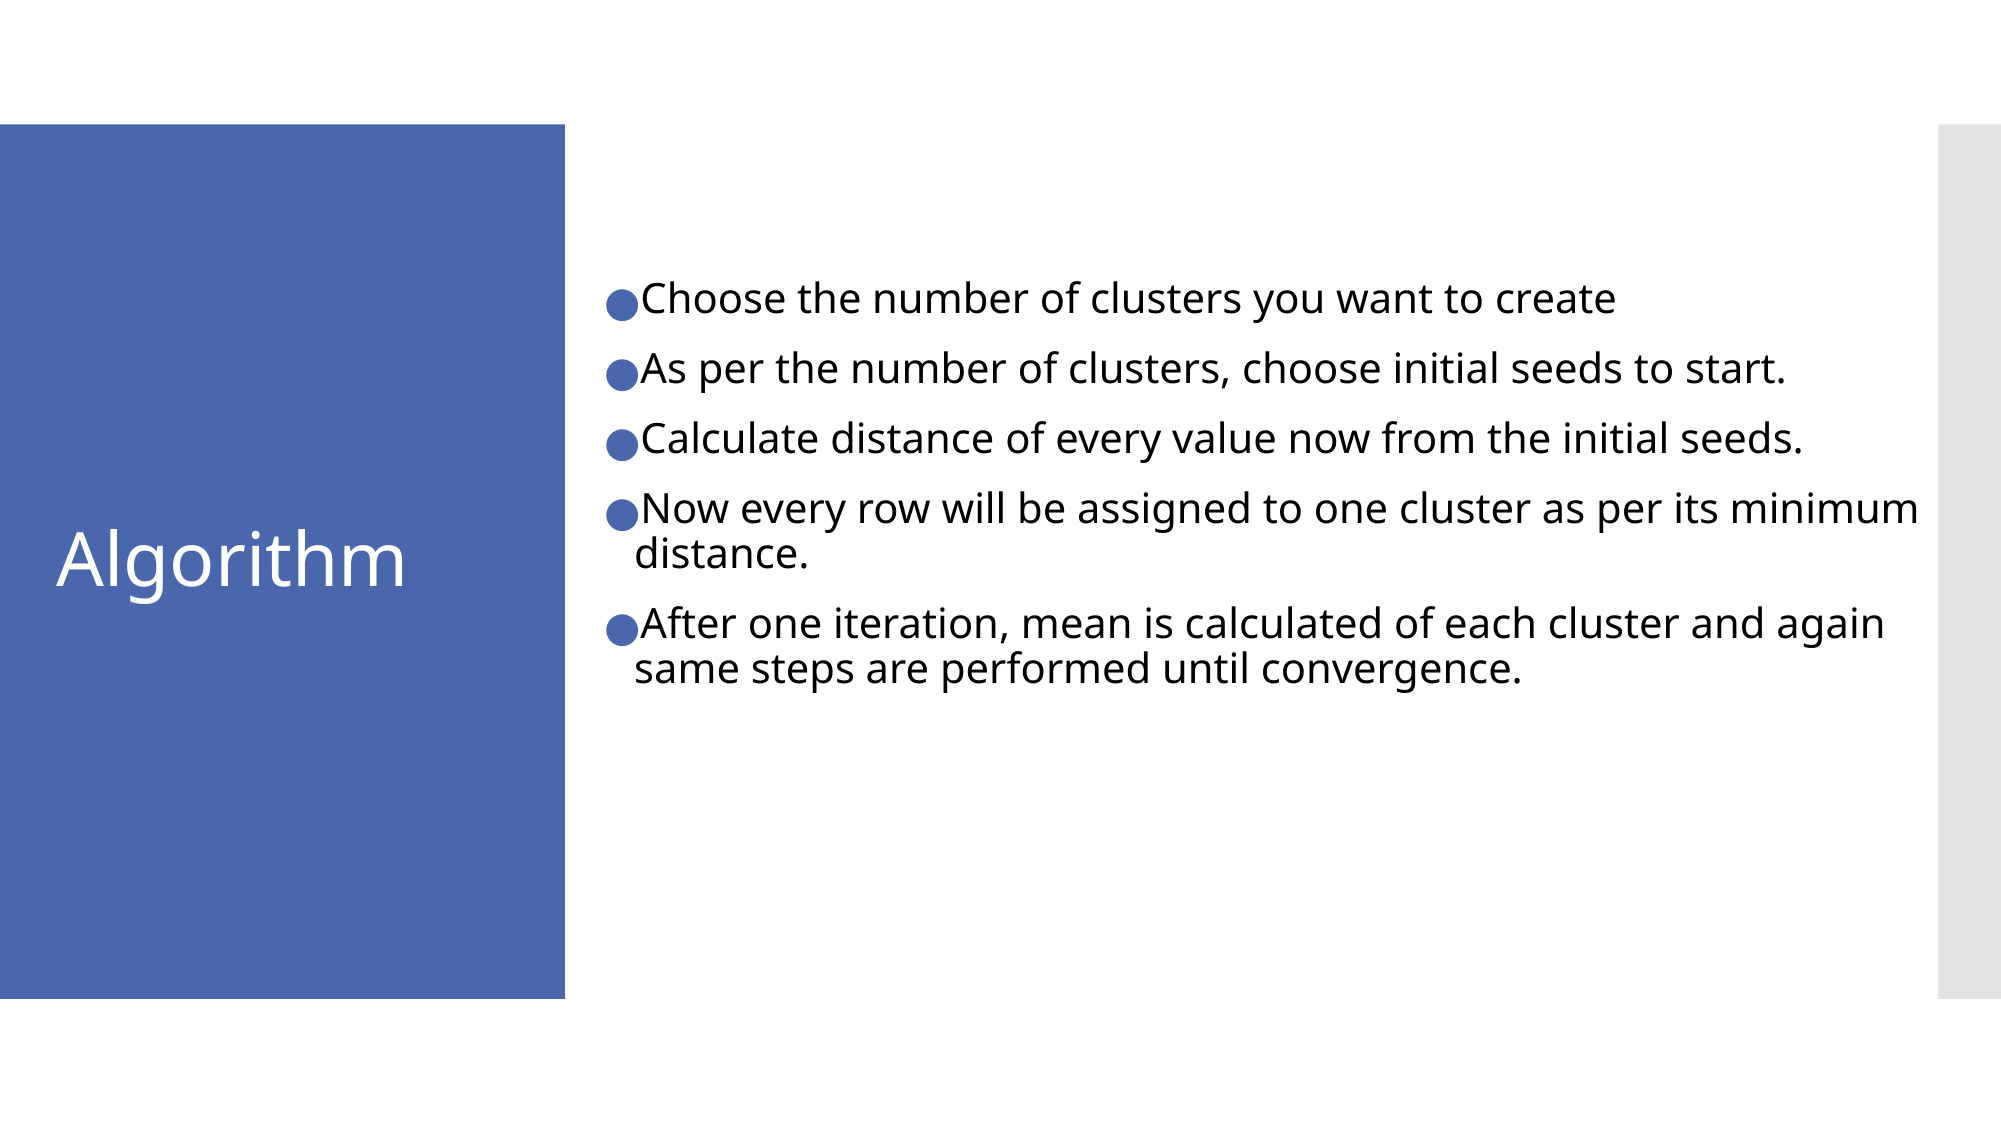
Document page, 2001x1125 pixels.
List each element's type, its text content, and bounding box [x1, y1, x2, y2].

list Choose the number of clusters you want to create As per the number of clusters, choose initial seeds to start. Calculate distance of every value now from the initial seeds. Now every row will be assigned to one cluster as per its minimum distance. After one iteration, mean is calculated of each cluster and again same steps are performed until convergence. [589, 54, 1940, 917]
title Algorithm [41, 184, 525, 940]
